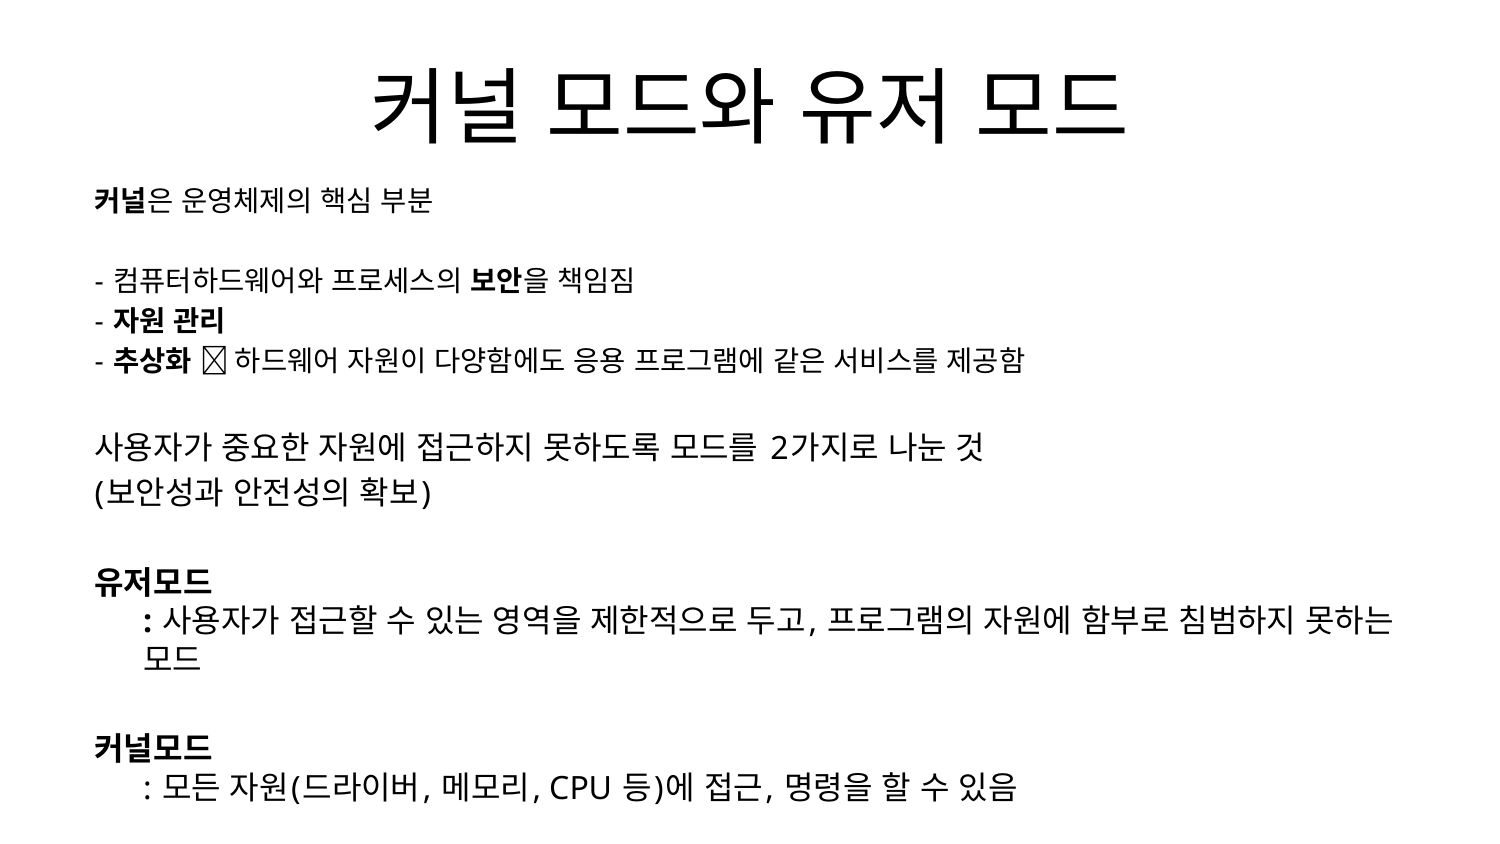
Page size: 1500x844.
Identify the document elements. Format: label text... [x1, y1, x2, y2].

title 커널 모드와 유저 모드 [75, 33, 1425, 175]
list 커널은 운영체제의 핵심 부분 - 컴퓨터하드웨어와 프로세스의 보안을 책임짐 - 자원 관리 - 추상화  하드웨어 자원이 다양함에도 응용 프로그램에 같은 서비스를 제공함 사용자가 중요한 자원에 접근하지 못하도록 모드를 2가지로 나눈 것 (보안성과 안전성의 확보) 유저모드 : 사용자가 접근할 수 있는 영역을 제한적으로 두고, 프로그램의 자원에 함부로 침범하지 못하는 모드 커널모드 : 모든 자원(드라이버, 메모리, CPU 등)에 접근, 명령을 할 수 있음 [79, 175, 1430, 833]
